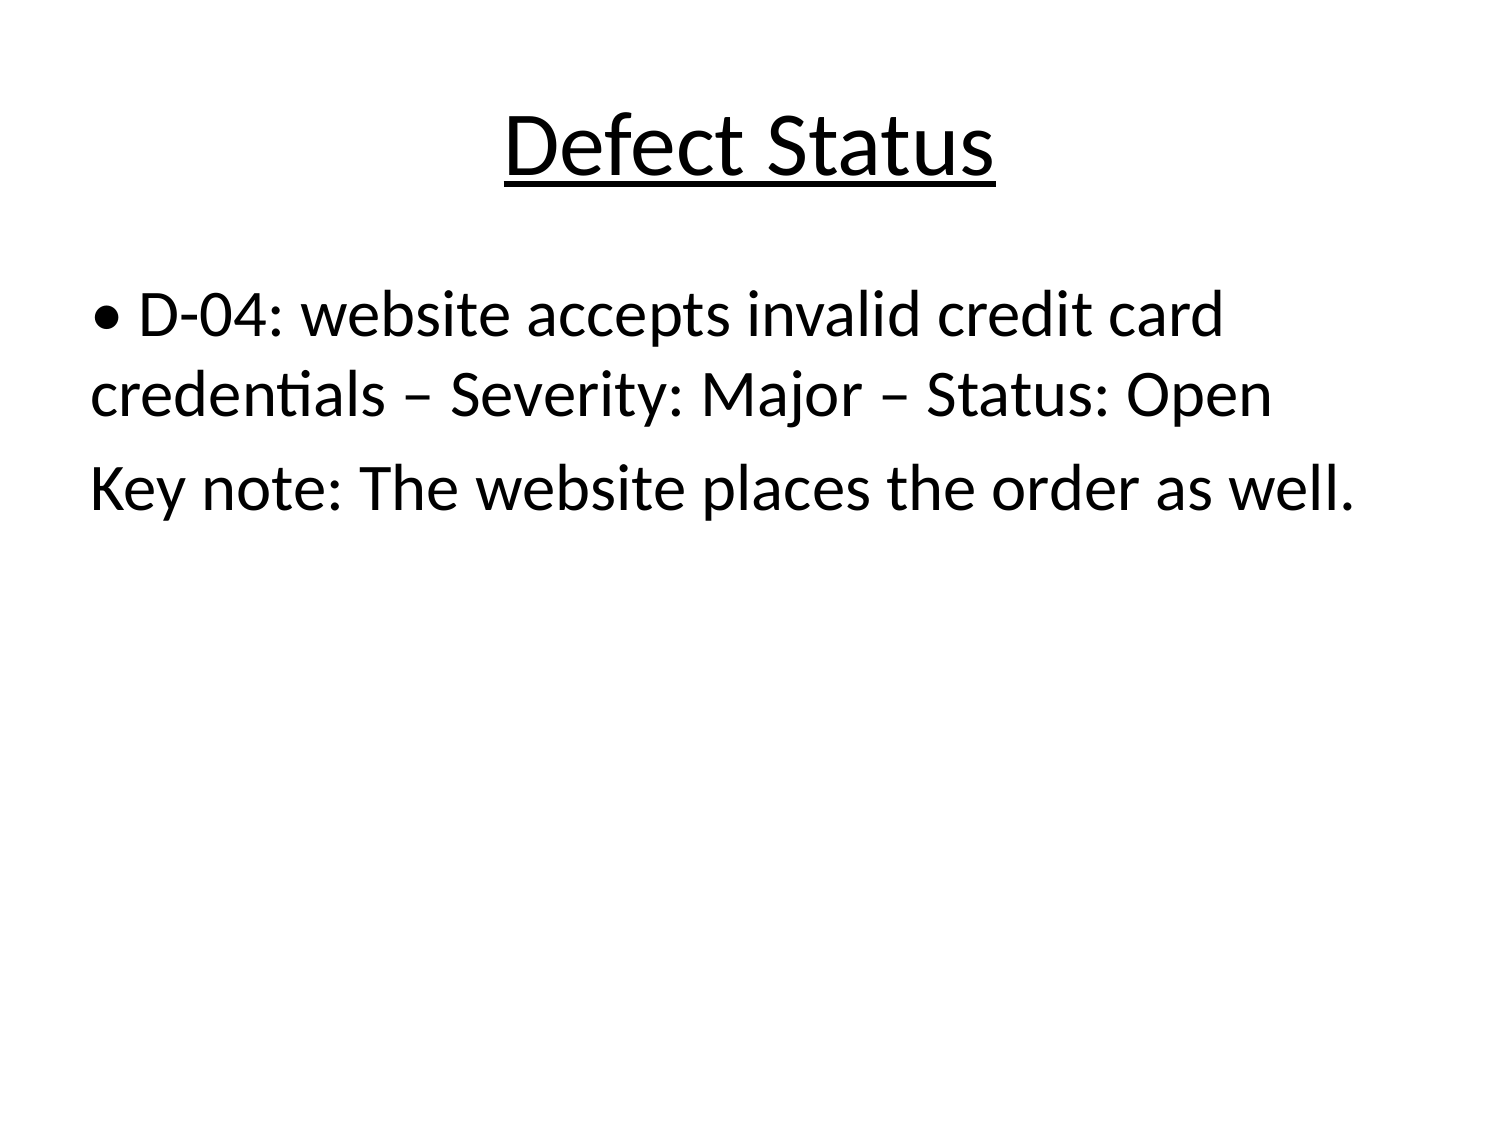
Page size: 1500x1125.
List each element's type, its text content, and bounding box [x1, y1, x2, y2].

list • D-04: website accepts invalid credit card credentials – Severity: Major – Status: Open Key note: The website places the order as well. [75, 262, 1425, 1005]
title Defect Status [75, 45, 1425, 233]
